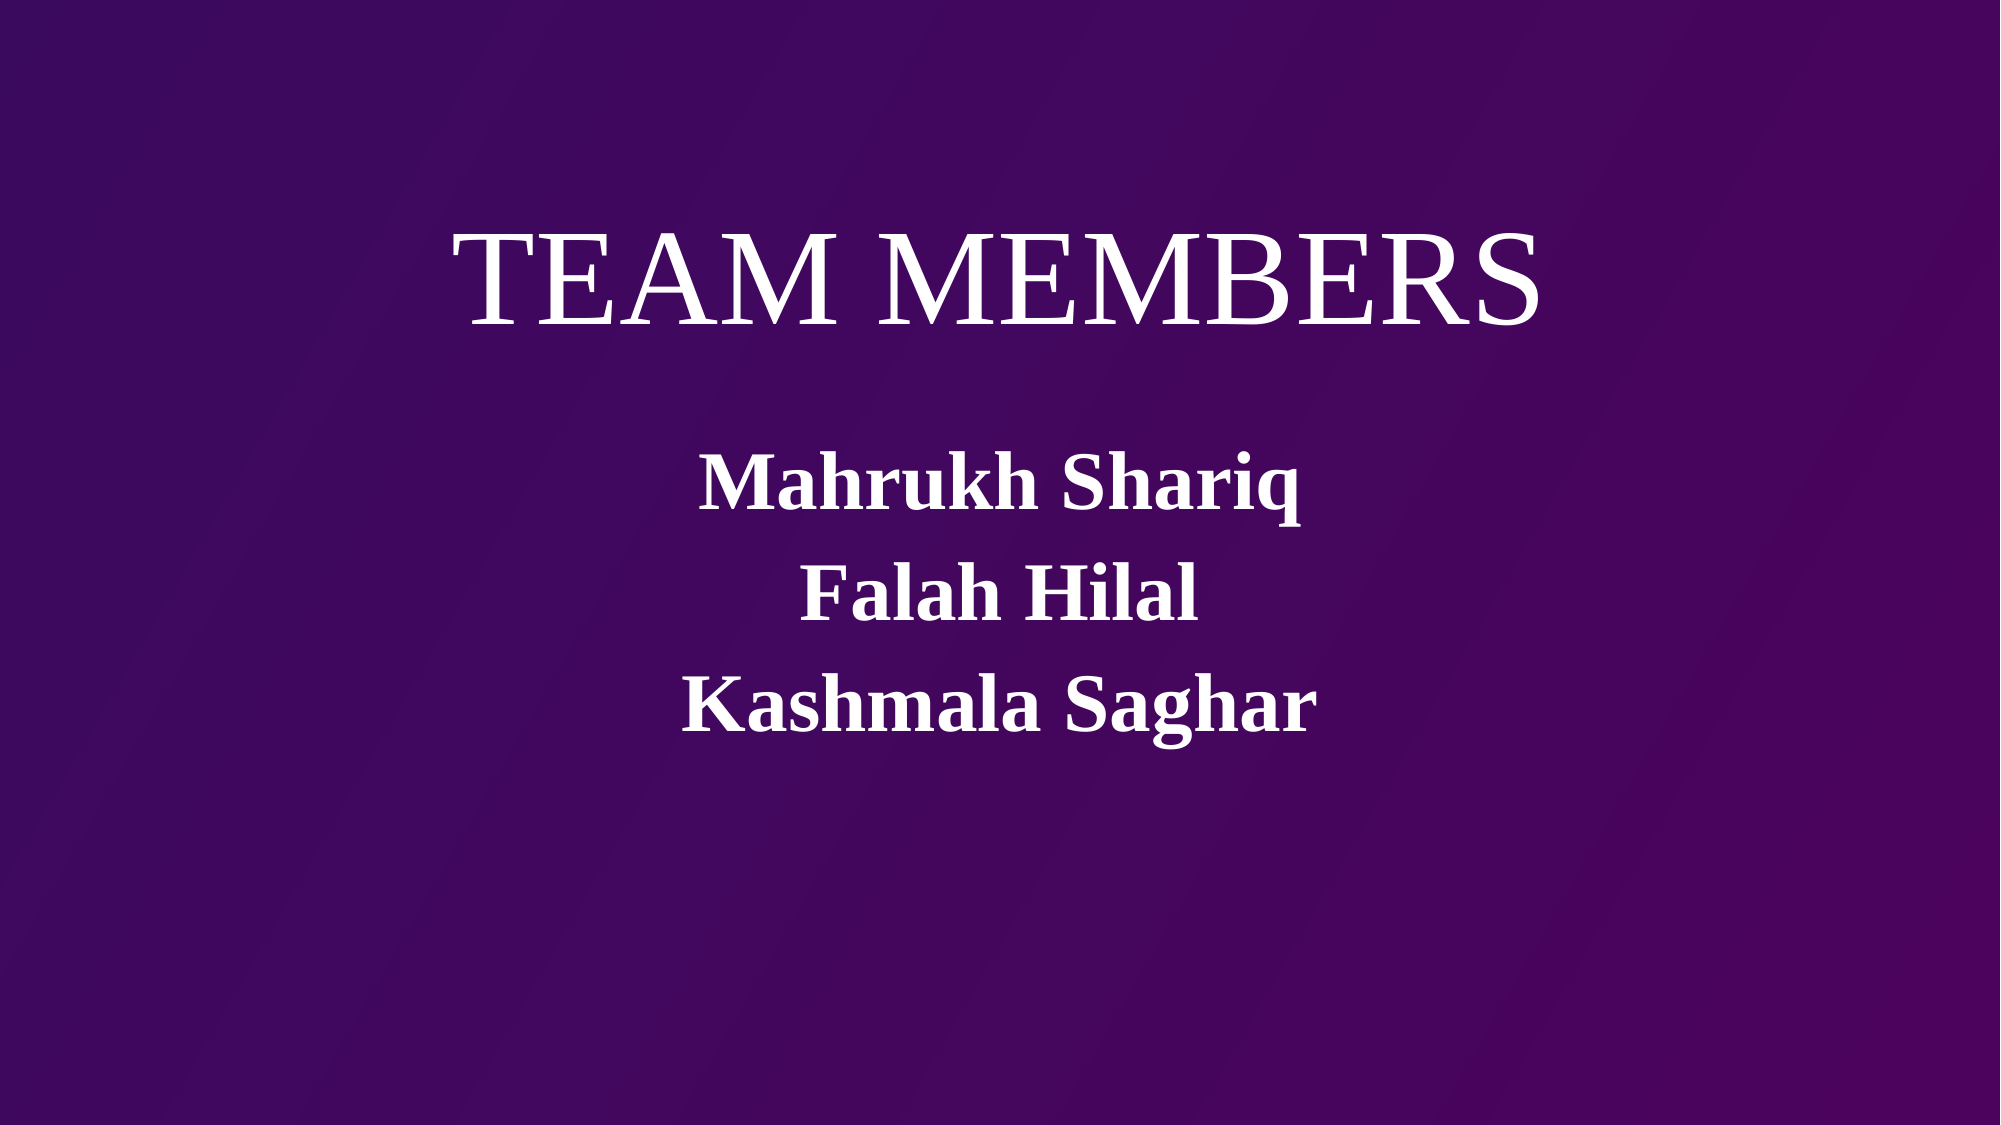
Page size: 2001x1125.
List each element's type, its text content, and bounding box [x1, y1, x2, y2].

list Mahrukh Shariq Falah Hilal Kashmala Saghar [137, 430, 1863, 1083]
title TEAM MEMBERS [137, 171, 1863, 389]
